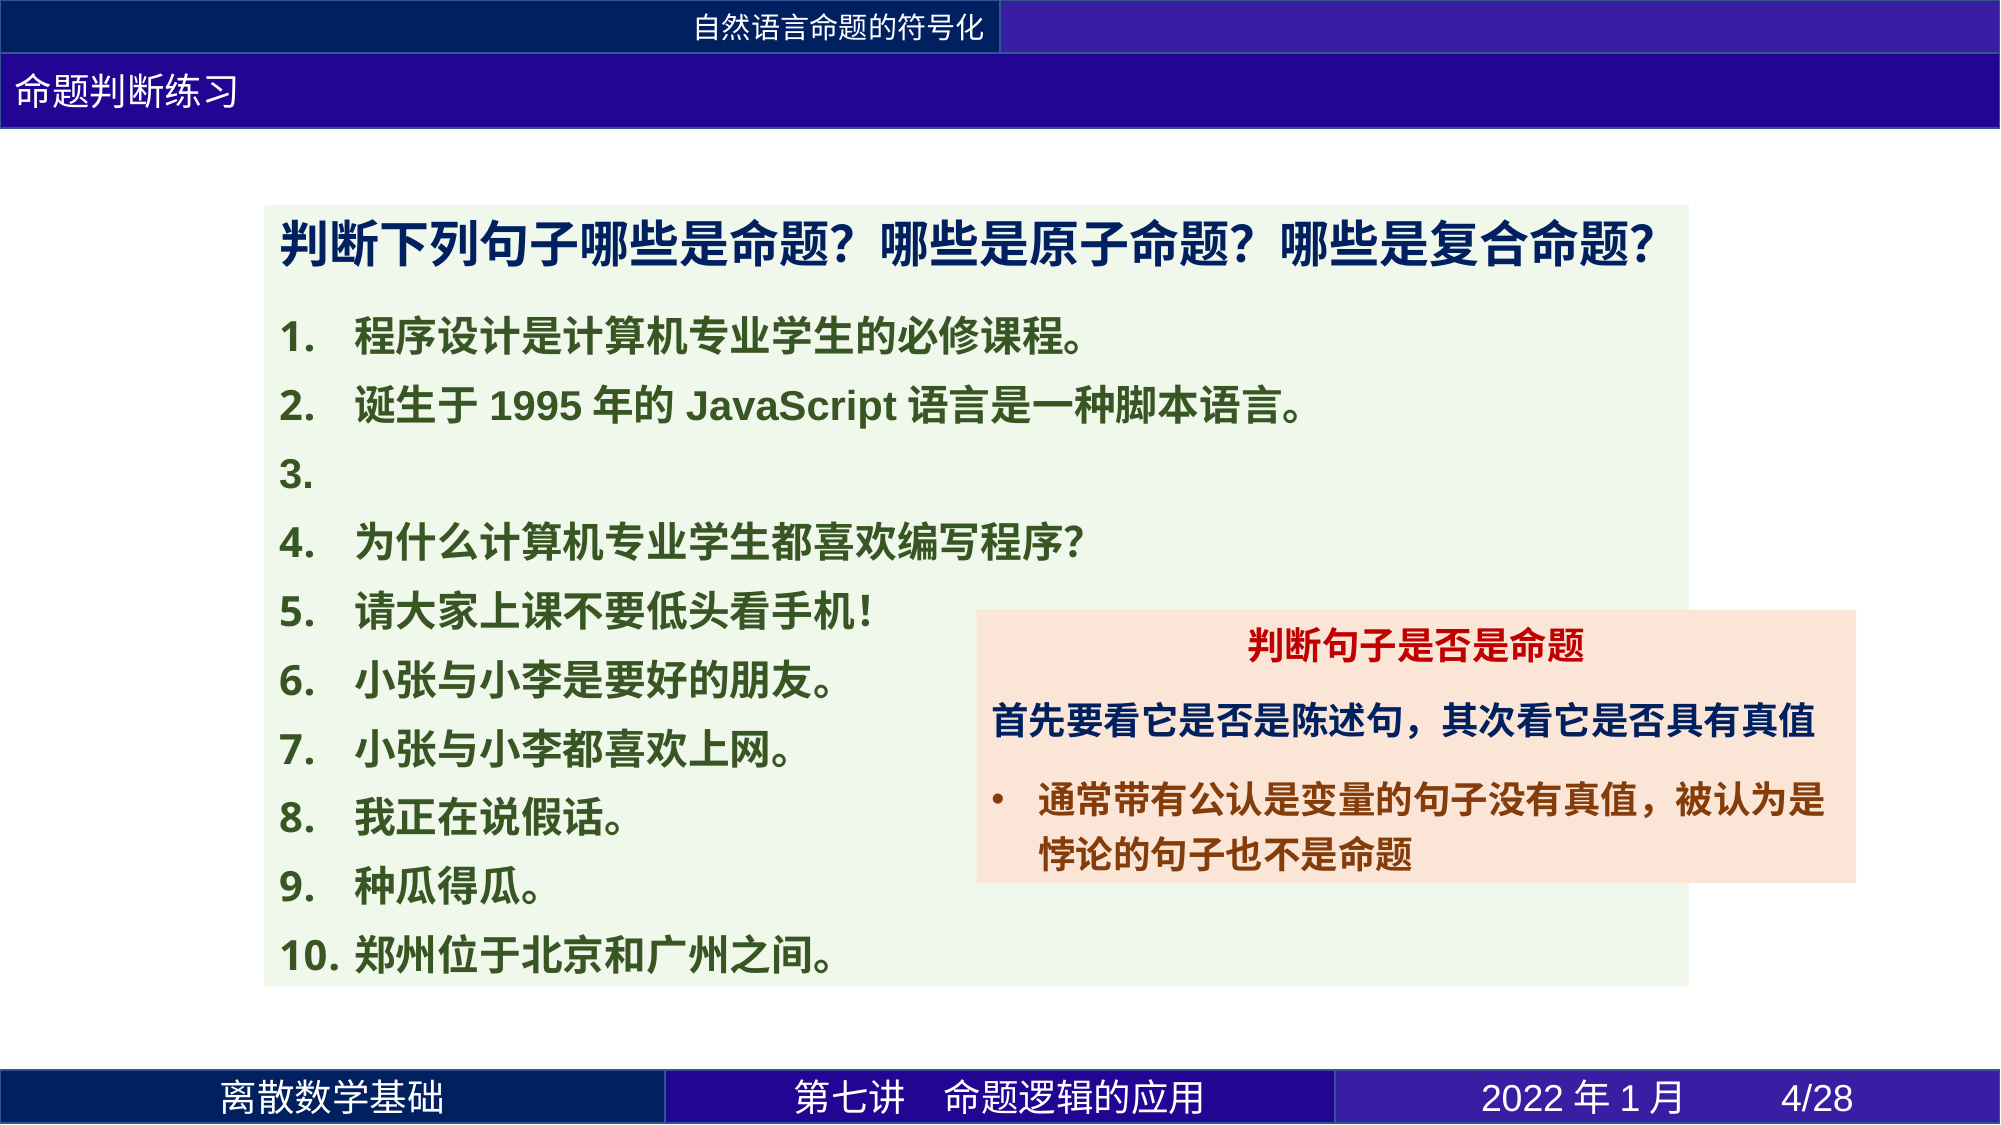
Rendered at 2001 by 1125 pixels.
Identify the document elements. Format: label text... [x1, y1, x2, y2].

text_box 自然语言命题的符号化 [0, 0, 999, 52]
text_box [999, 0, 2000, 52]
text_box 2022年1月 4/28 [1334, 1069, 2000, 1124]
text_box 命题判断练习 [0, 52, 2000, 129]
text_box 判断句子是否是命题 首先要看它是否是陈述句，其次看它是否具有真值 通常带有公认是变量的句子没有真值，被认为是悖论的句子也不是命题 [976, 609, 1857, 883]
text_box 离散数学基础 [0, 1069, 664, 1124]
text_box 第七讲 命题逻辑的应用 [664, 1069, 1334, 1124]
